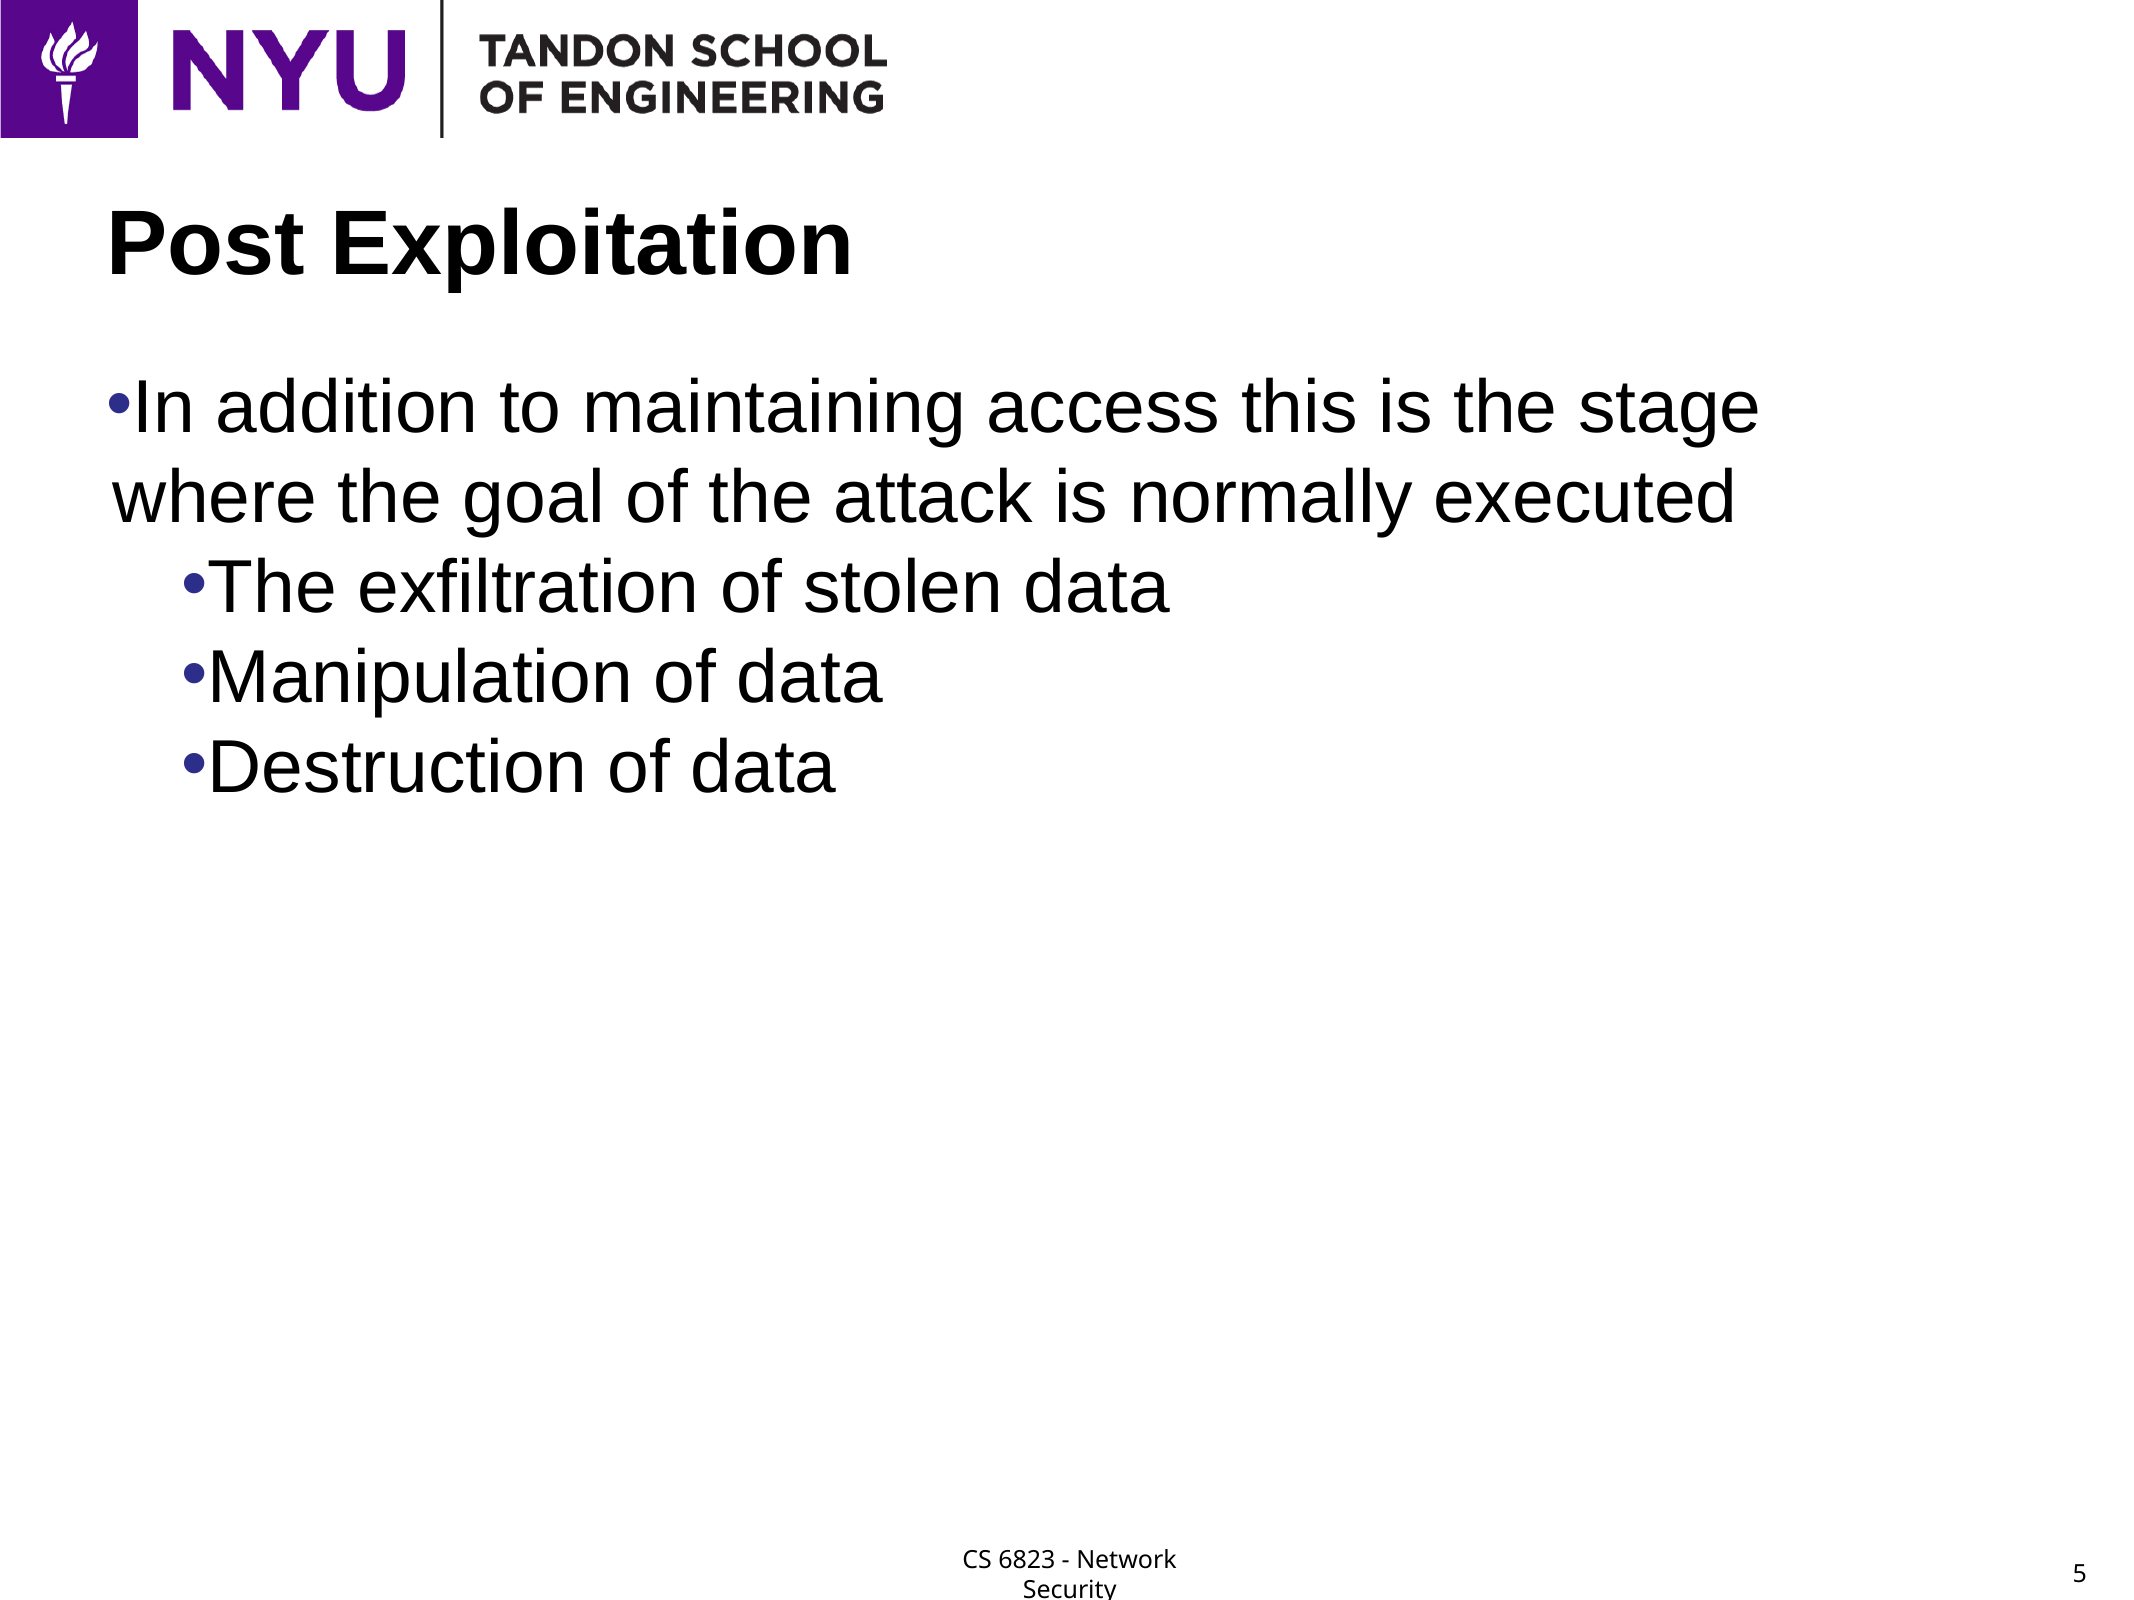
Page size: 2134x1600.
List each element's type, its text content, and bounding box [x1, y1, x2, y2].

slide_number 5 [2026, 1546, 2134, 1600]
title Post Exploitation [91, 174, 2012, 311]
list In addition to maintaining access this is the stage where the goal of the attack is normally executed The exfiltration of stolen data Manipulation of data Destruction of data [91, 350, 1905, 951]
picture [0, 0, 887, 138]
